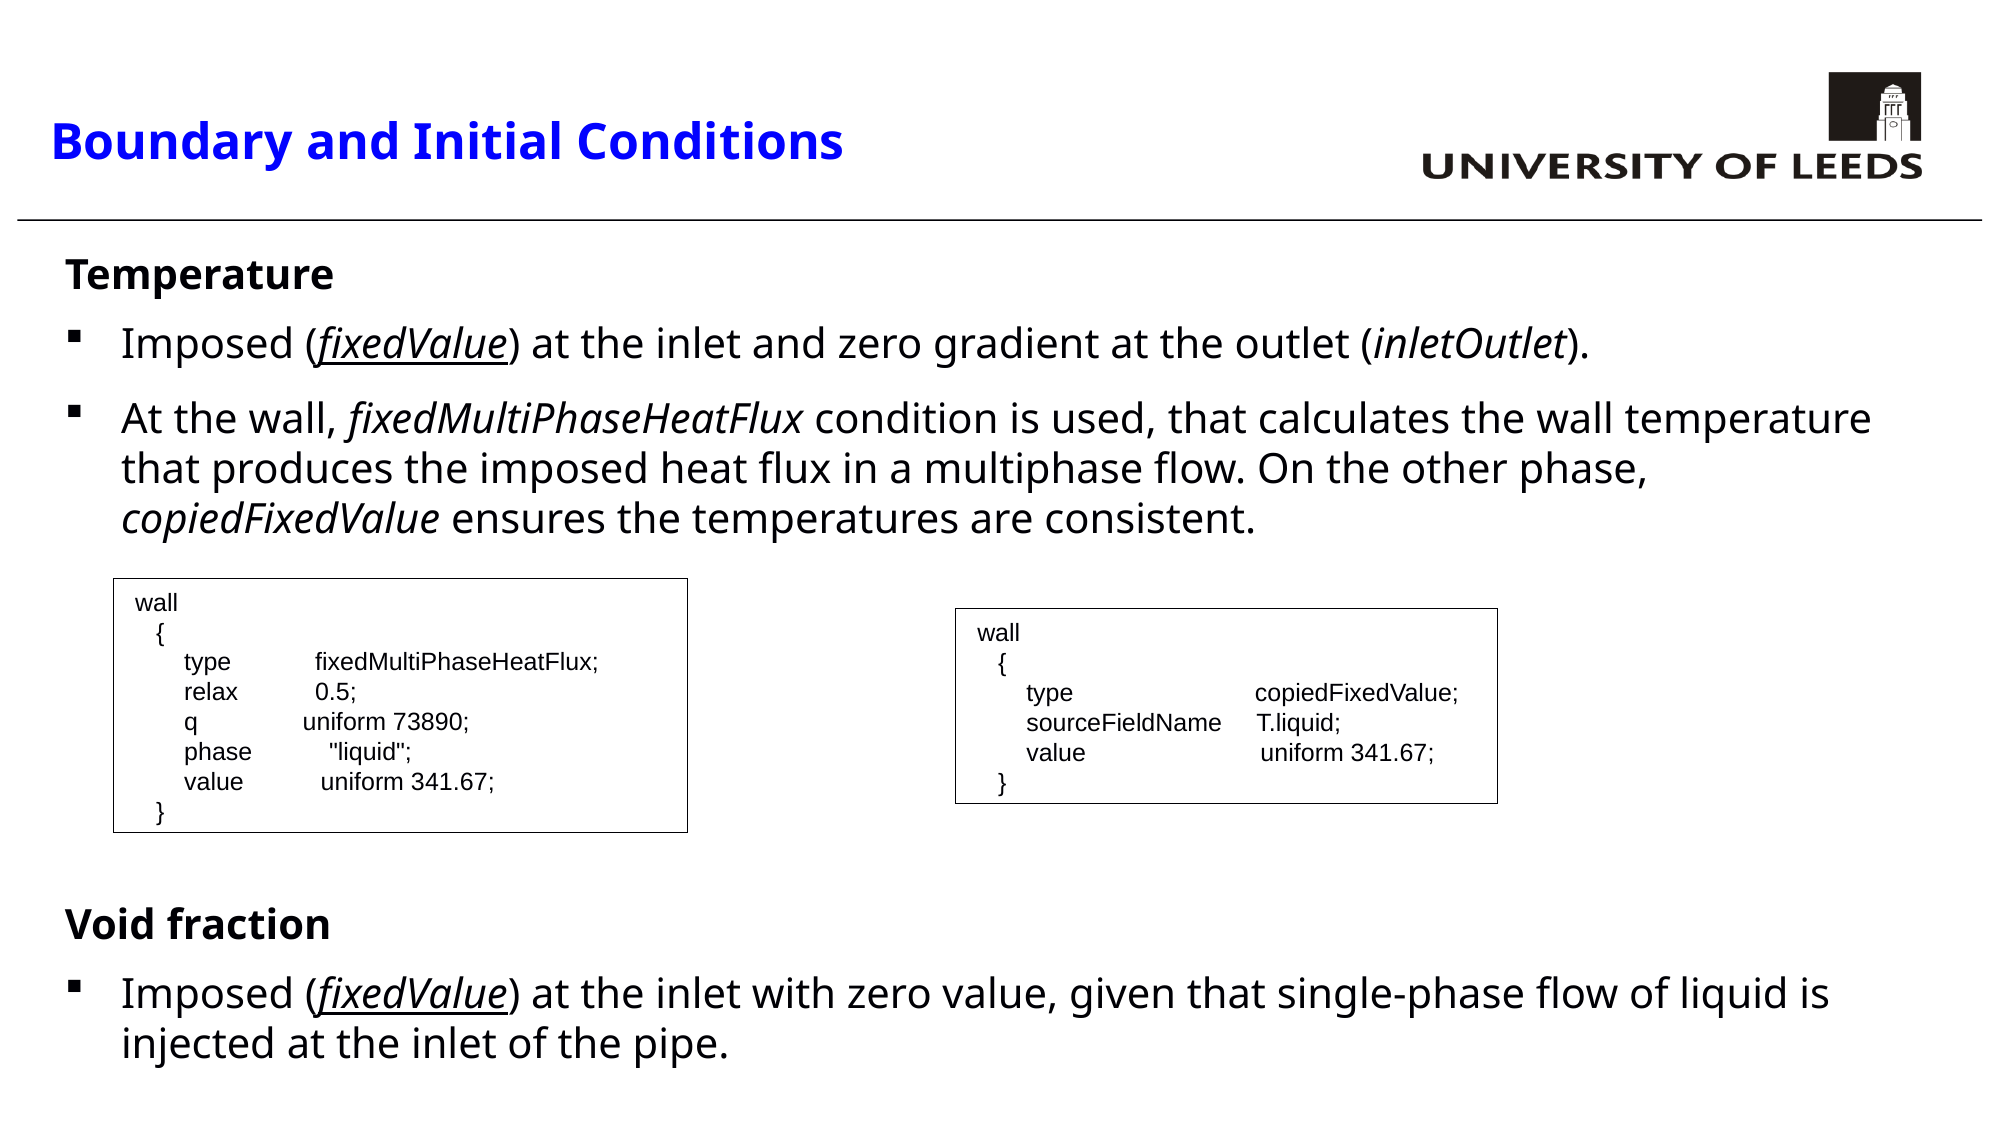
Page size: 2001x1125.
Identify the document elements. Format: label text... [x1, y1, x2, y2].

title Boundary and Initial Conditions [49, 78, 1117, 201]
text_box wall { type copiedFixedValue; sourceFieldName T.liquid; value uniform 341.67; } [955, 608, 1498, 804]
text_box Temperature Imposed (fixedValue) at the inlet and zero gradient at the outlet (inletOutlet). At the wall, fixedMultiPhaseHeatFlux condition is used, that calculates the wall temperature that produces the imposed heat flux in a multiphase flow. On the other phase, copiedFixedValue ensures the temperatures are consistent. Void fraction Imposed (fixedValue) at the inlet with zero value, given that single-phase flow of liquid is injected at the inlet of the pipe. [50, 240, 1939, 1075]
picture [1423, 72, 1922, 179]
text_box wall { type fixedMultiPhaseHeatFlux; relax 0.5; q uniform 73890; phase "liquid"; value uniform 341.67; } [113, 578, 688, 833]
